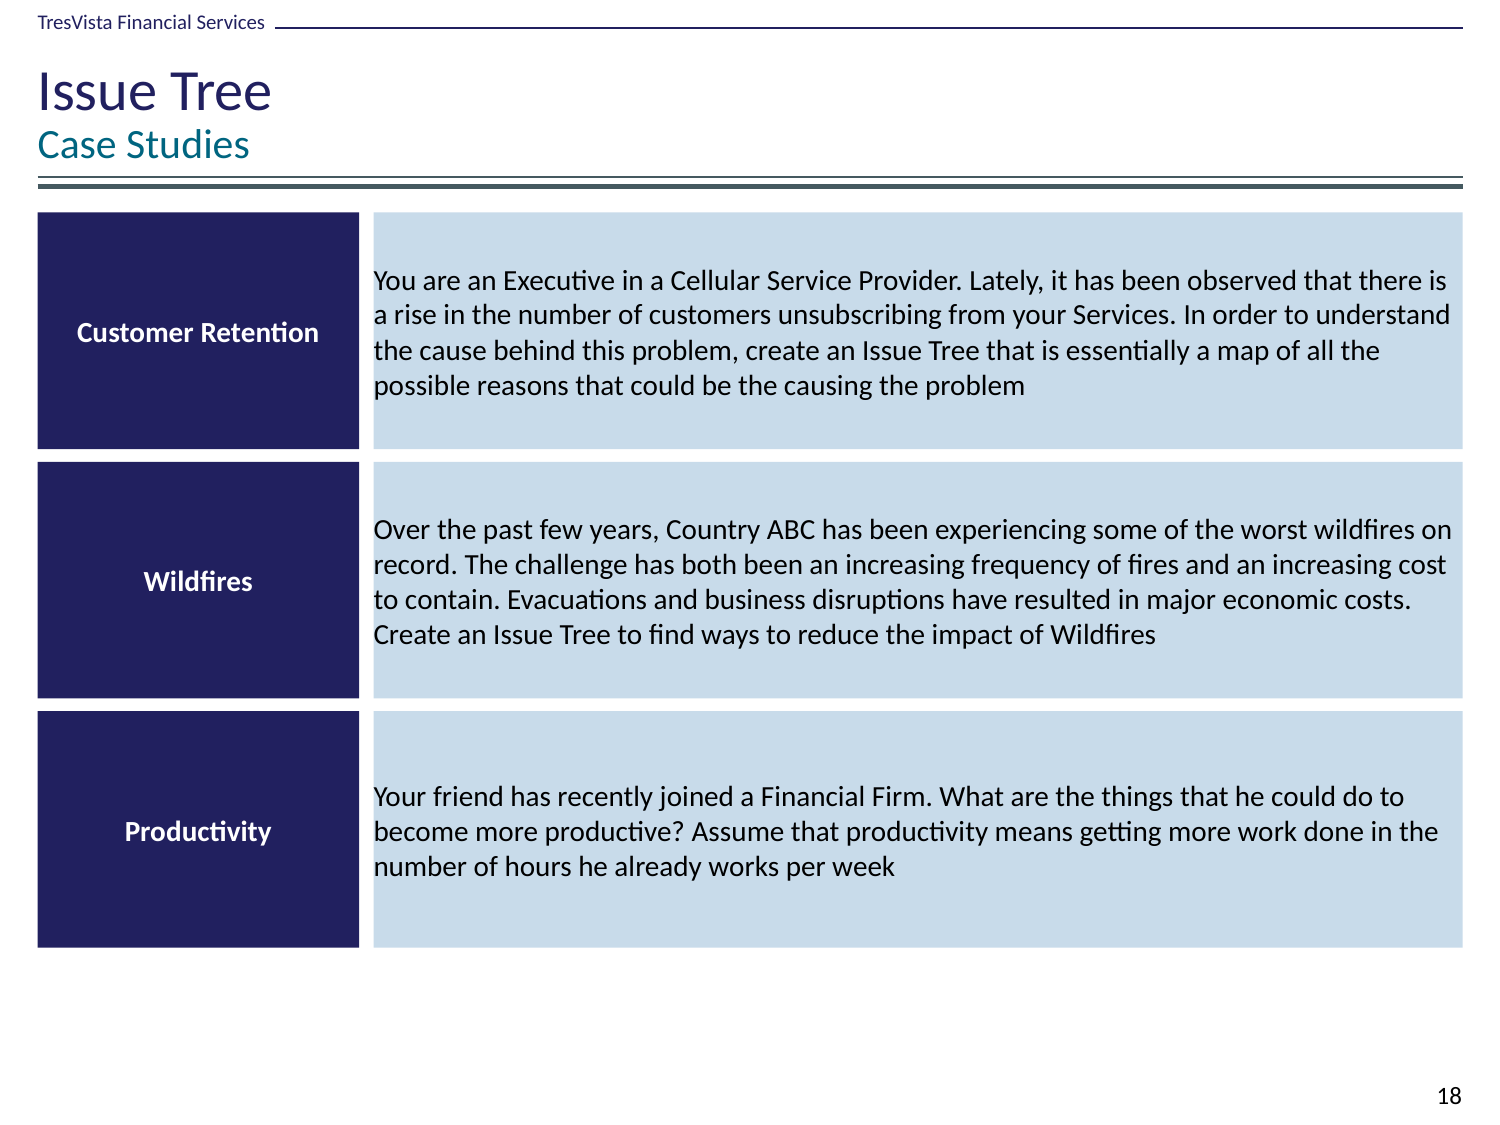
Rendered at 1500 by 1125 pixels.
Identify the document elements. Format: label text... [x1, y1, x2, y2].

title Issue Tree [37, 49, 1463, 125]
list Customer Retention [37, 212, 360, 450]
list Over the past few years, Country ABC has been experiencing some of the worst wildfires on record. The challenge has both been an increasing frequency of fires and an increasing cost to contain. Evacuations and business disruptions have resulted in major economic costs. Create an Issue Tree to find ways to reduce the impact of Wildfires [373, 461, 1463, 699]
list Your friend has recently joined a Financial Firm. What are the things that he could do to become more productive? Assume that productivity means getting more work done in the number of hours he already works per week [373, 711, 1463, 948]
list Productivity [37, 711, 360, 948]
list Case Studies [37, 125, 1463, 175]
list You are an Executive in a Cellular Service Provider. Lately, it has been observed that there is a rise in the number of customers unsubscribing from your Services. In order to understand the cause behind this problem, create an Issue Tree that is essentially a map of all the possible reasons that could be the causing the problem [373, 212, 1463, 450]
list Wildfires [37, 461, 360, 699]
slide_number 18 [1399, 1065, 1463, 1125]
